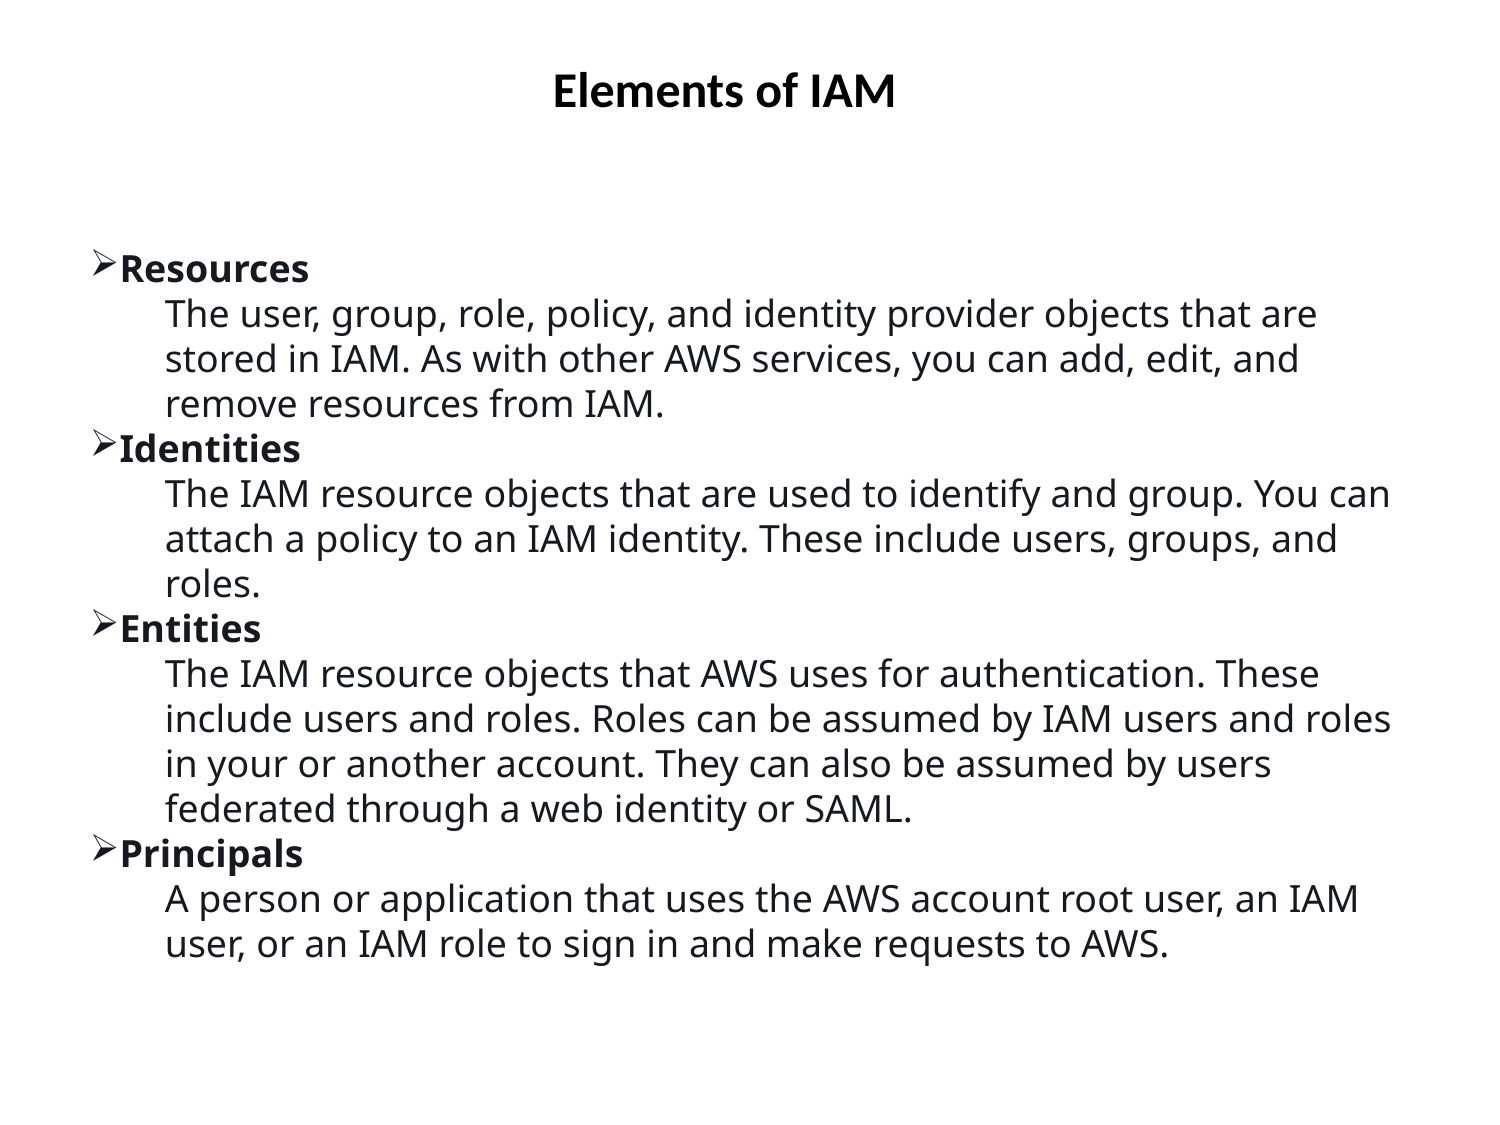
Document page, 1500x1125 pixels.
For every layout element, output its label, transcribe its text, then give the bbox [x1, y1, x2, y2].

text_box Elements of IAM [124, 49, 1325, 125]
text_box Resources The user, group, role, policy, and identity provider objects that are stored in IAM. As with other AWS services, you can add, edit, and remove resources from IAM. Identities The IAM resource objects that are used to identify and group. You can attach a policy to an IAM identity. These include users, groups, and roles. Entities The IAM resource objects that AWS uses for authentication. These include users and roles. Roles can be assumed by IAM users and roles in your or another account. They can also be assumed by users federated through a web identity or SAML. Principals A person or application that uses the AWS account root user, an IAM user, or an IAM role to sign in and make requests to AWS. [74, 237, 1425, 1018]
